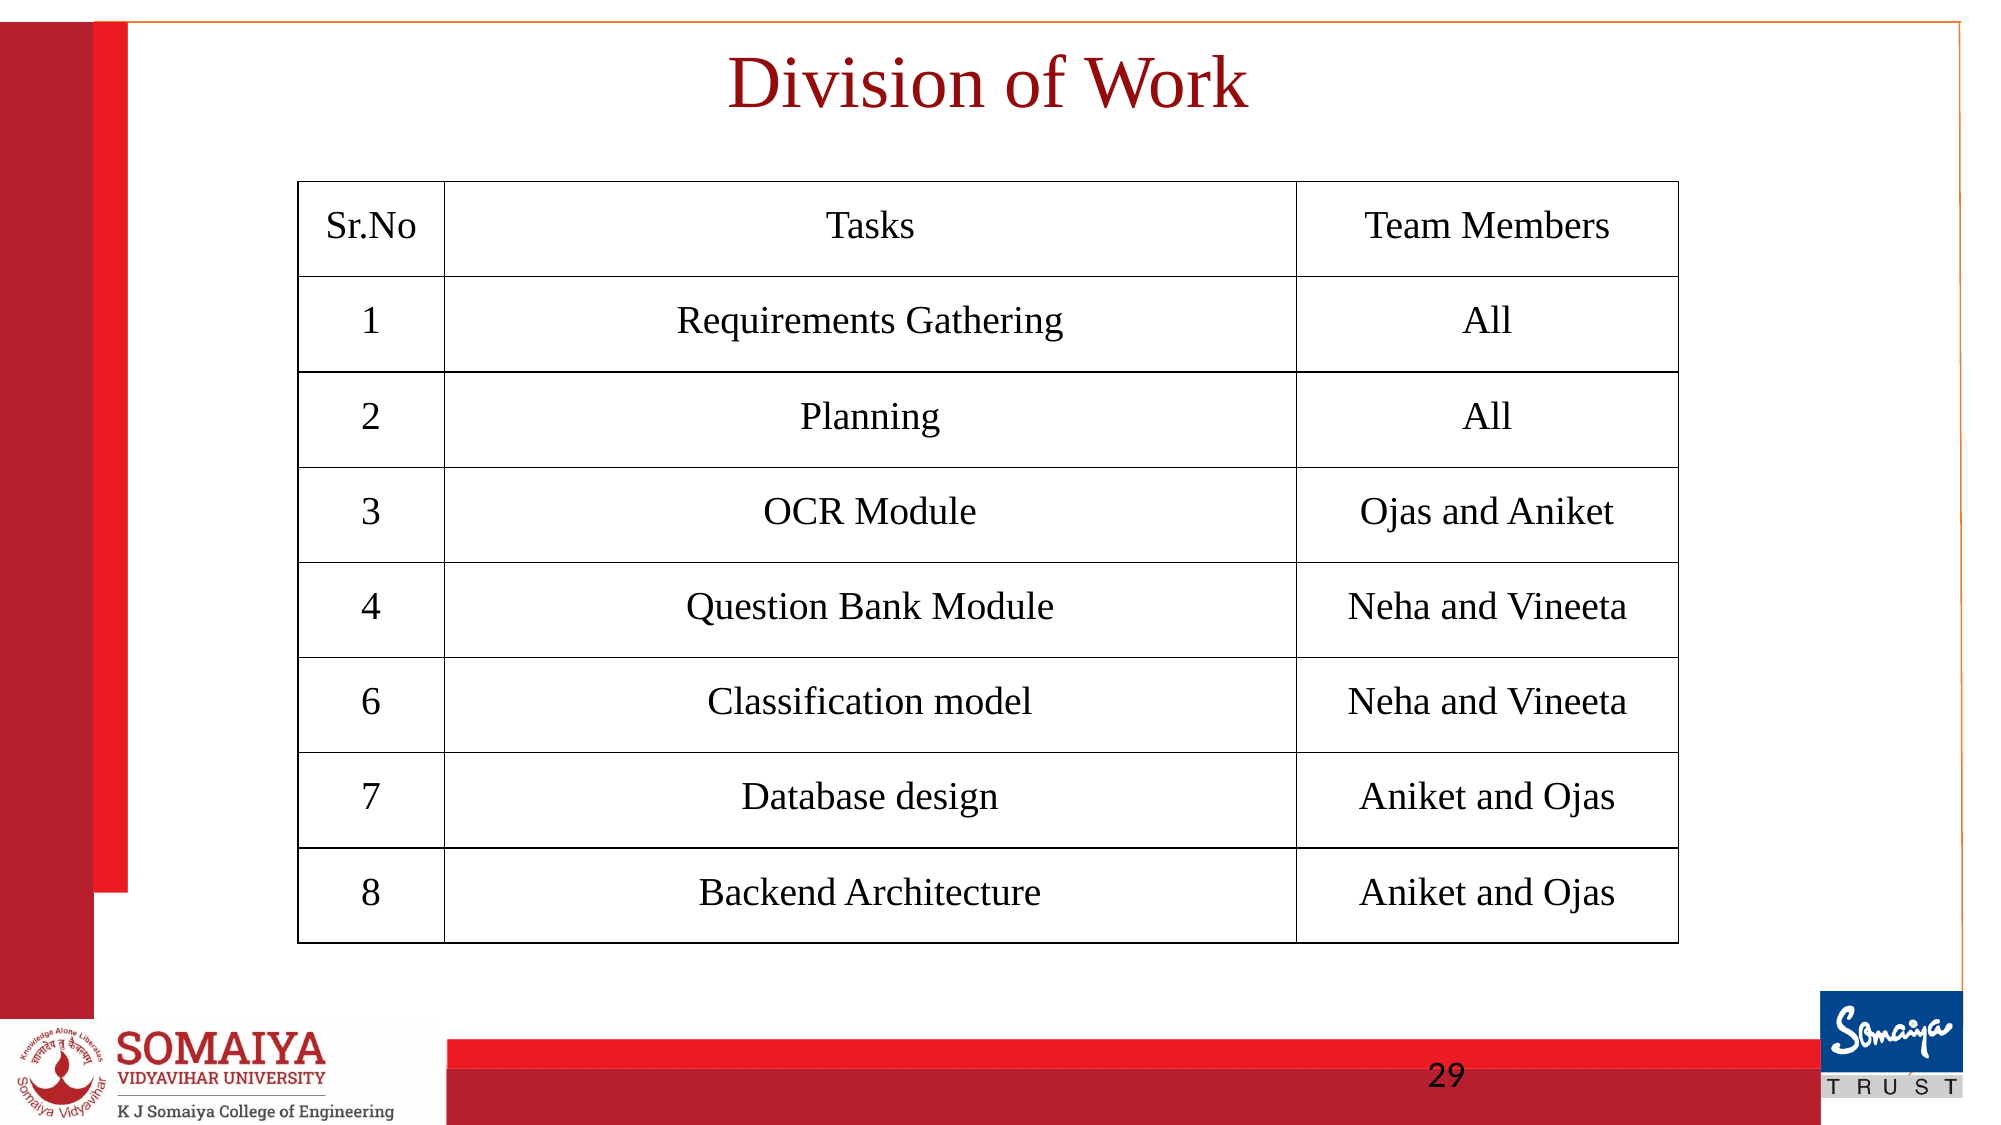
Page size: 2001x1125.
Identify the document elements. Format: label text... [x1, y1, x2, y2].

table_cell OCR Module [445, 468, 1296, 562]
table_cell Requirements Gathering [445, 277, 1296, 371]
table_cell 7 [299, 753, 444, 847]
picture [447, 1040, 1820, 1125]
table_cell Ojas and Aniket [1297, 468, 1678, 562]
table_cell Question Bank Module [445, 563, 1296, 657]
table_cell Aniket and Ojas [1297, 849, 1678, 942]
table_header Tasks [445, 182, 1296, 276]
table_cell 3 [299, 468, 444, 562]
table_cell 1 [299, 277, 444, 371]
table_cell Planning [445, 373, 1296, 467]
picture [0, 22, 436, 1125]
table_cell Neha and Vineeta [1297, 658, 1678, 752]
table_header Sr.No [299, 182, 444, 276]
table_cell Aniket and Ojas [1297, 753, 1678, 847]
table_cell Backend Architecture [445, 849, 1296, 942]
table_cell 8 [299, 849, 444, 942]
table_cell 2 [299, 373, 444, 467]
slide_number 29 [1412, 1042, 1863, 1103]
table_cell Database design [445, 753, 1296, 847]
table_header Team Members [1297, 182, 1678, 276]
table_cell Neha and Vineeta [1297, 563, 1678, 657]
table_cell 6 [299, 658, 444, 752]
title Division of Work [178, 35, 1798, 179]
picture [1820, 991, 1963, 1098]
table_cell All [1297, 277, 1678, 371]
table_cell 4 [299, 563, 444, 657]
table_cell All [1297, 373, 1678, 467]
table_cell Classification model [445, 658, 1296, 752]
